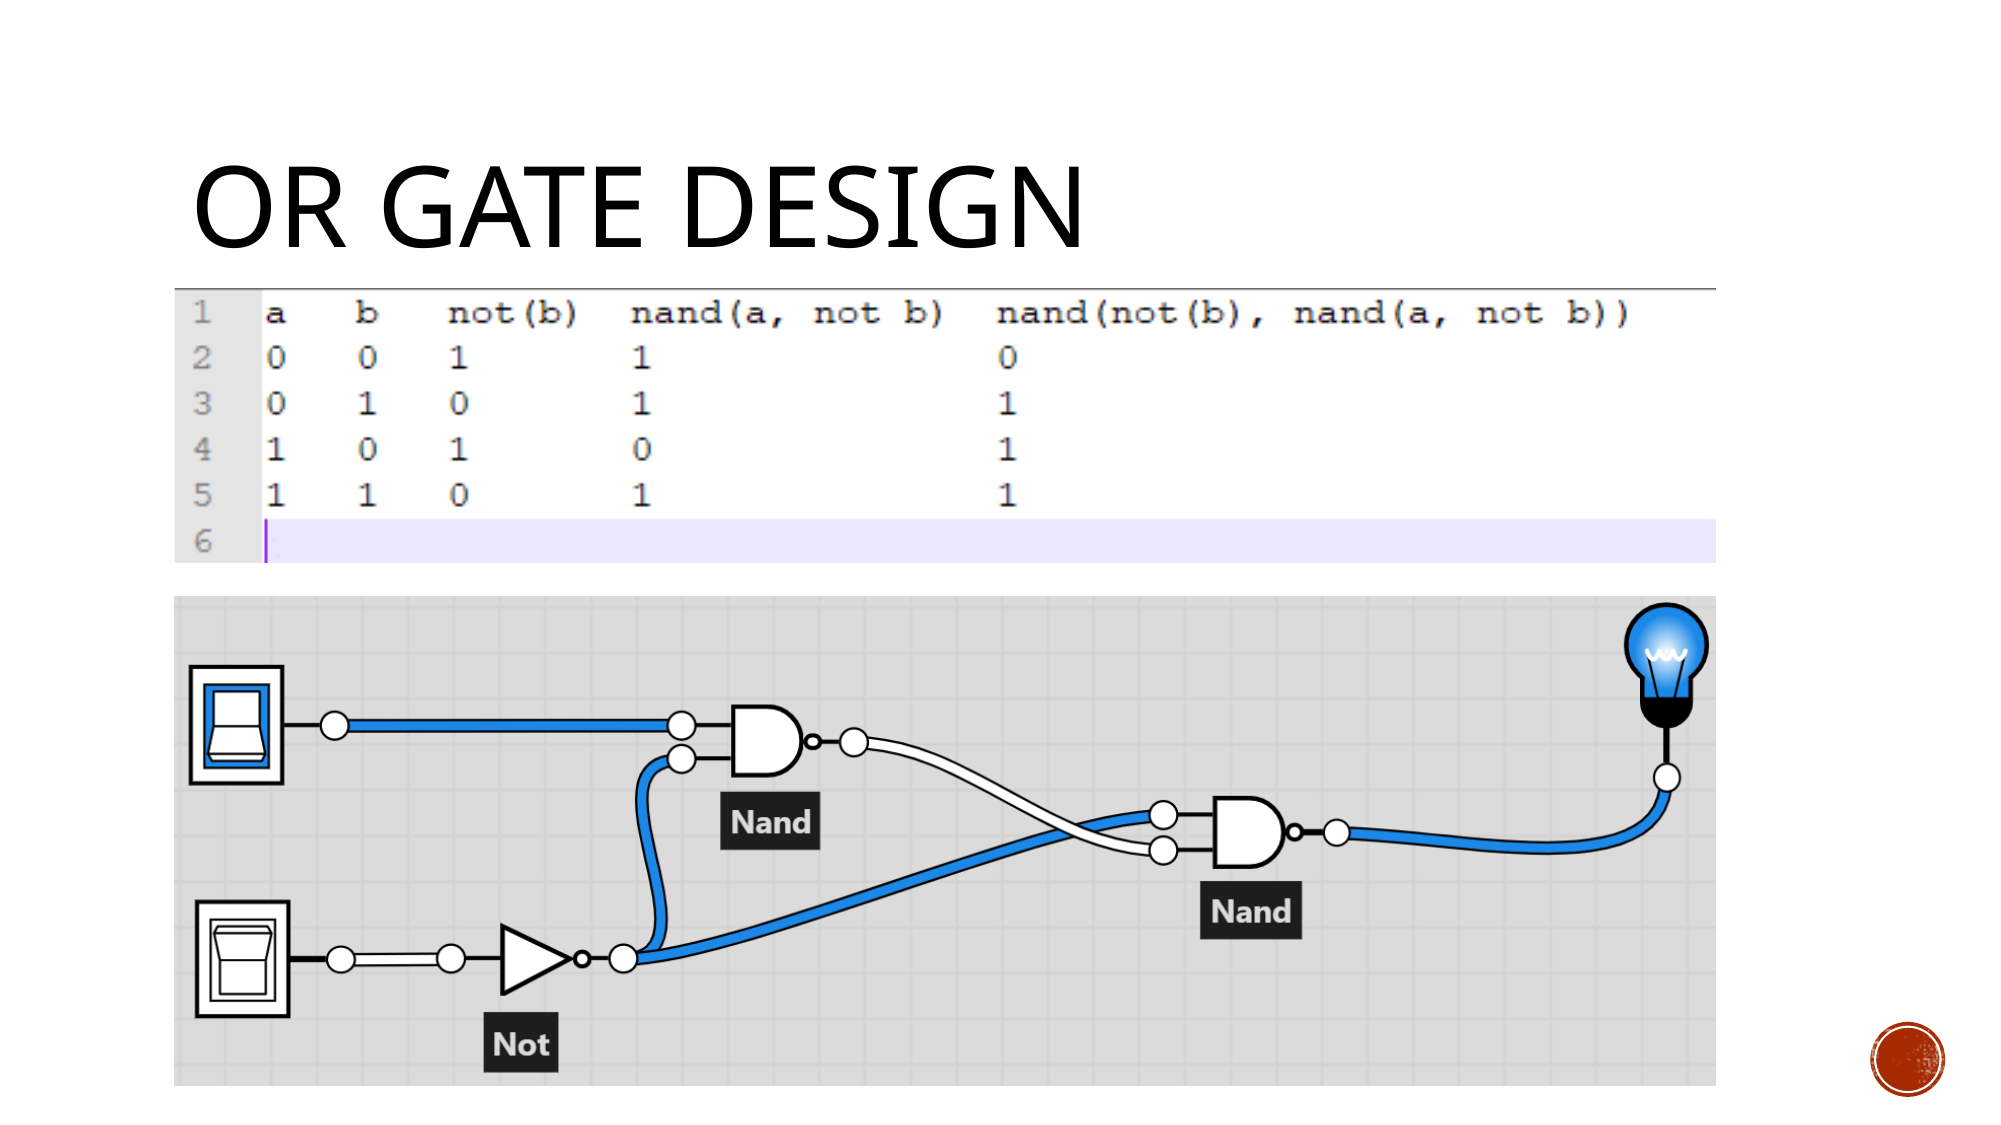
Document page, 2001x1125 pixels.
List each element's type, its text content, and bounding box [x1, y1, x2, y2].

picture [174, 288, 1716, 563]
picture [174, 596, 1716, 1086]
title Or gate Design [175, 79, 1826, 344]
